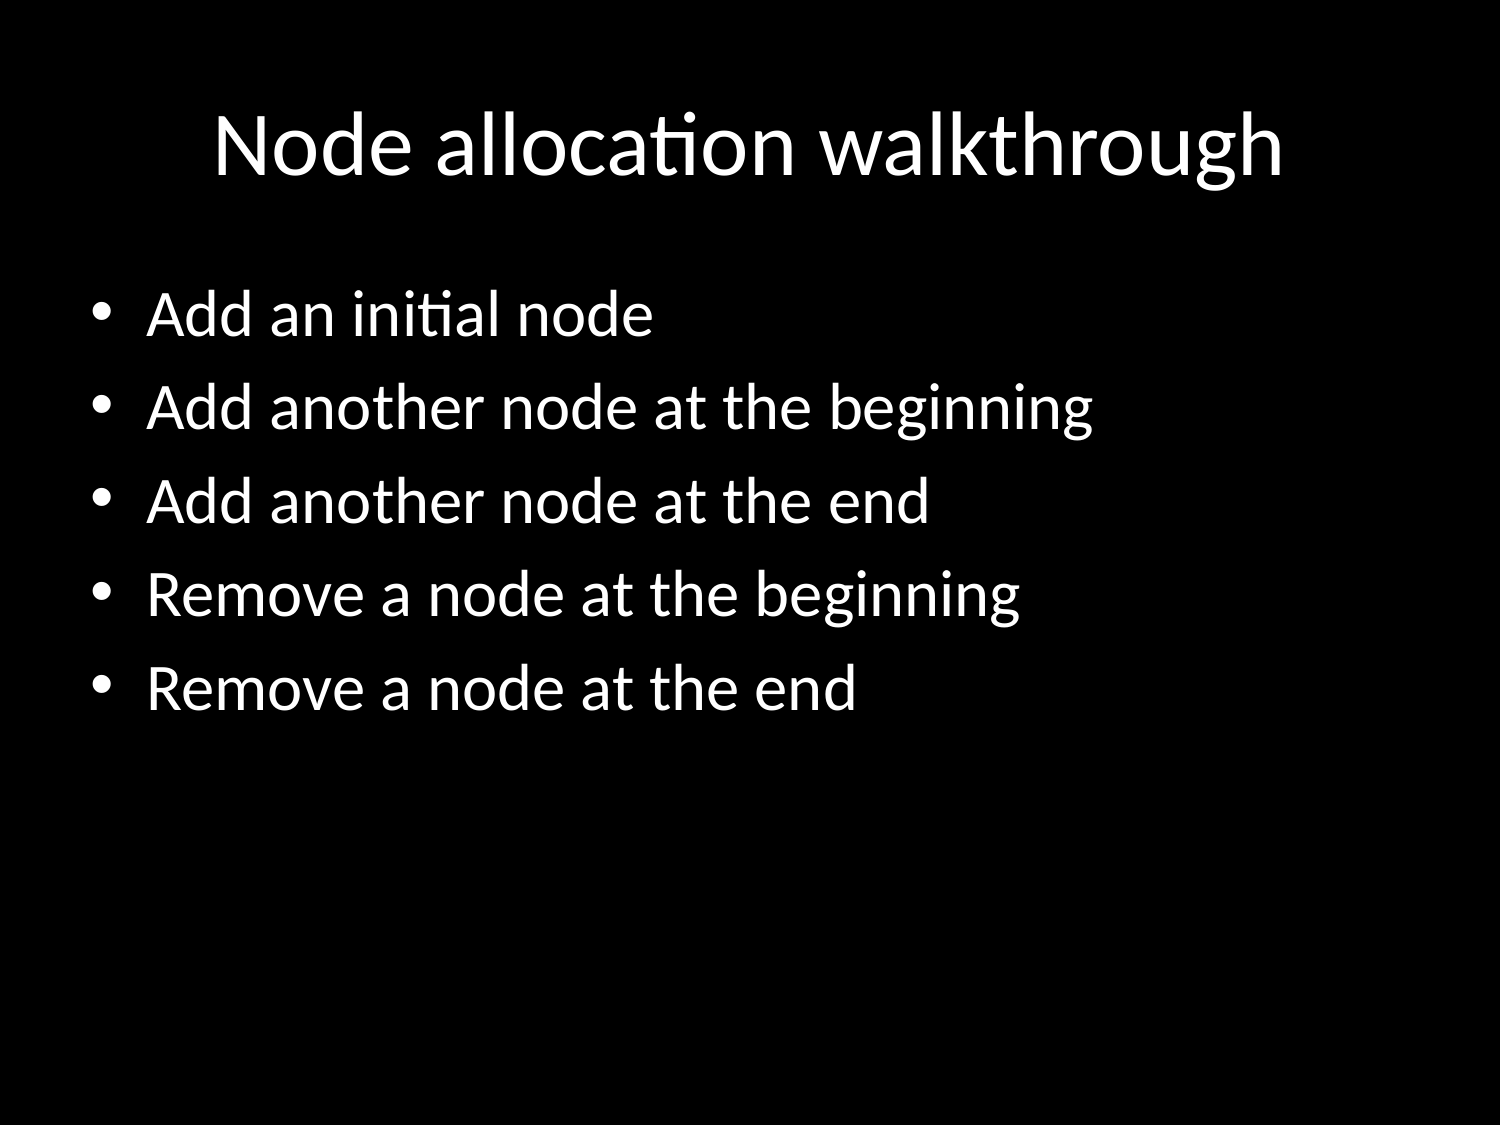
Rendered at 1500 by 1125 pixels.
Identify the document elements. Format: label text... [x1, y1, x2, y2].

list Add an initial node Add another node at the beginning Add another node at the end Remove a node at the beginning Remove a node at the end [75, 262, 1425, 1005]
title Node allocation walkthrough [75, 45, 1425, 233]
